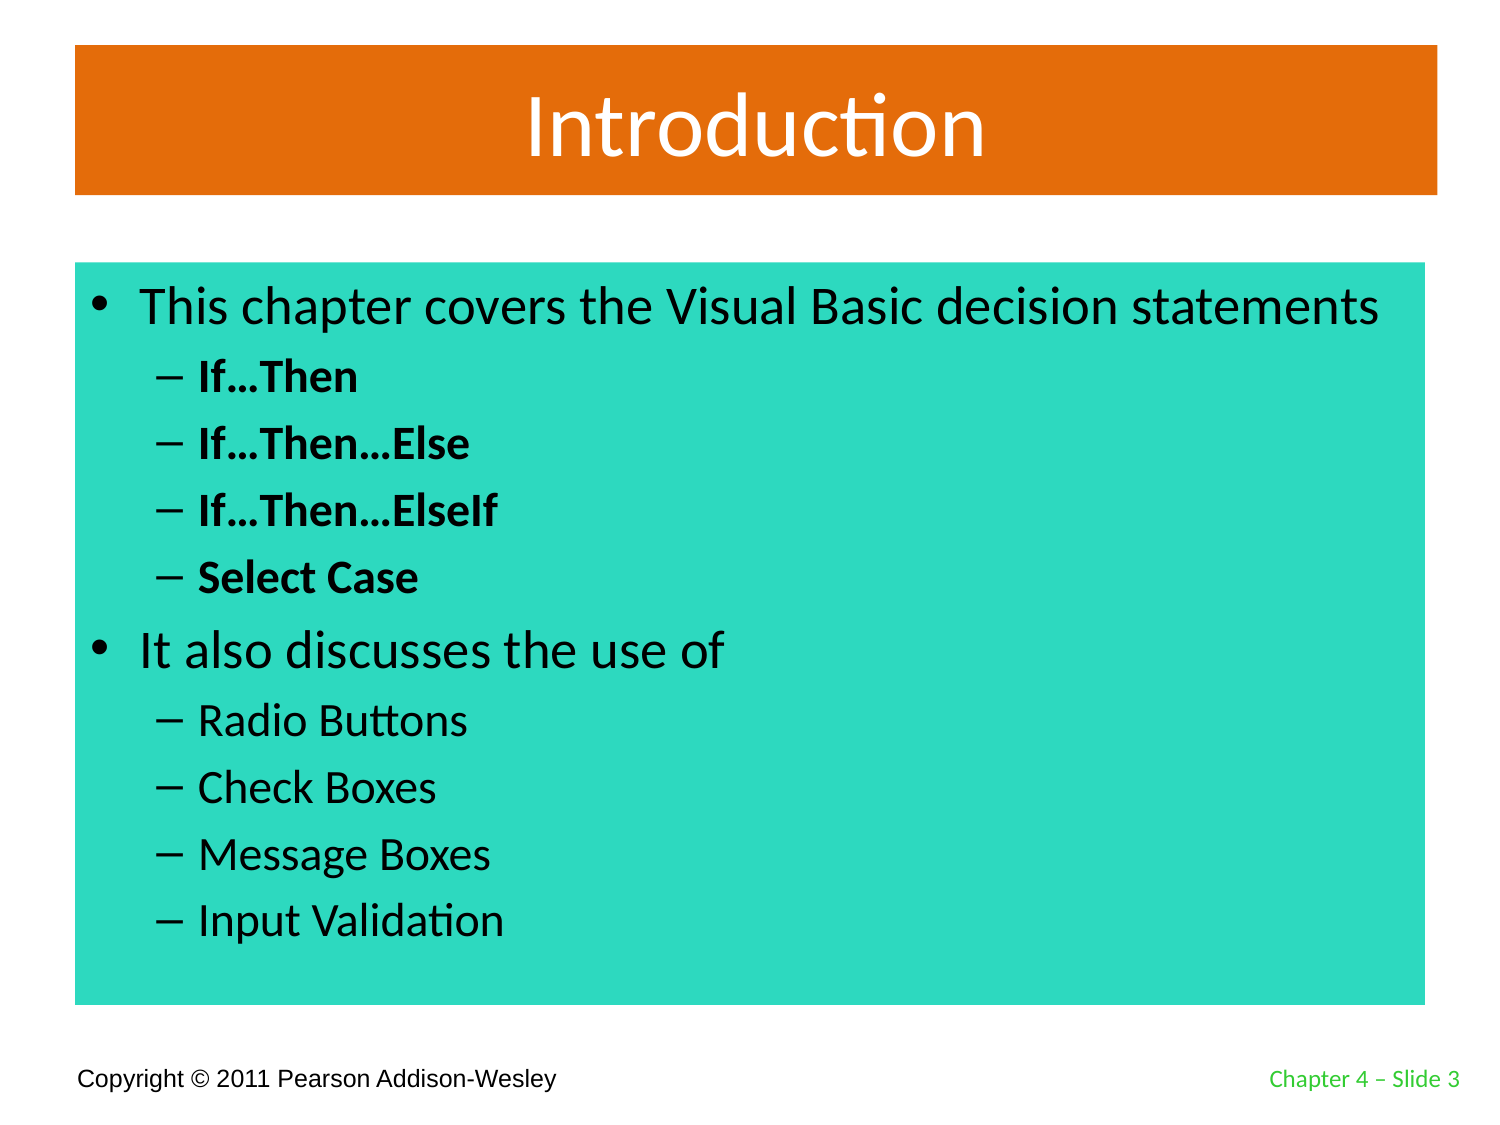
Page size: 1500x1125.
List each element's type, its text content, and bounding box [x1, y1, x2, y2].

slide_number Chapter 4 – Slide 3 [1162, 1024, 1476, 1101]
title Introduction [75, 45, 1438, 196]
list This chapter covers the Visual Basic decision statements If…Then If…Then…Else If…Then…ElseIf Select Case It also discusses the use of Radio Buttons Check Boxes Message Boxes Input Validation [75, 262, 1425, 1005]
